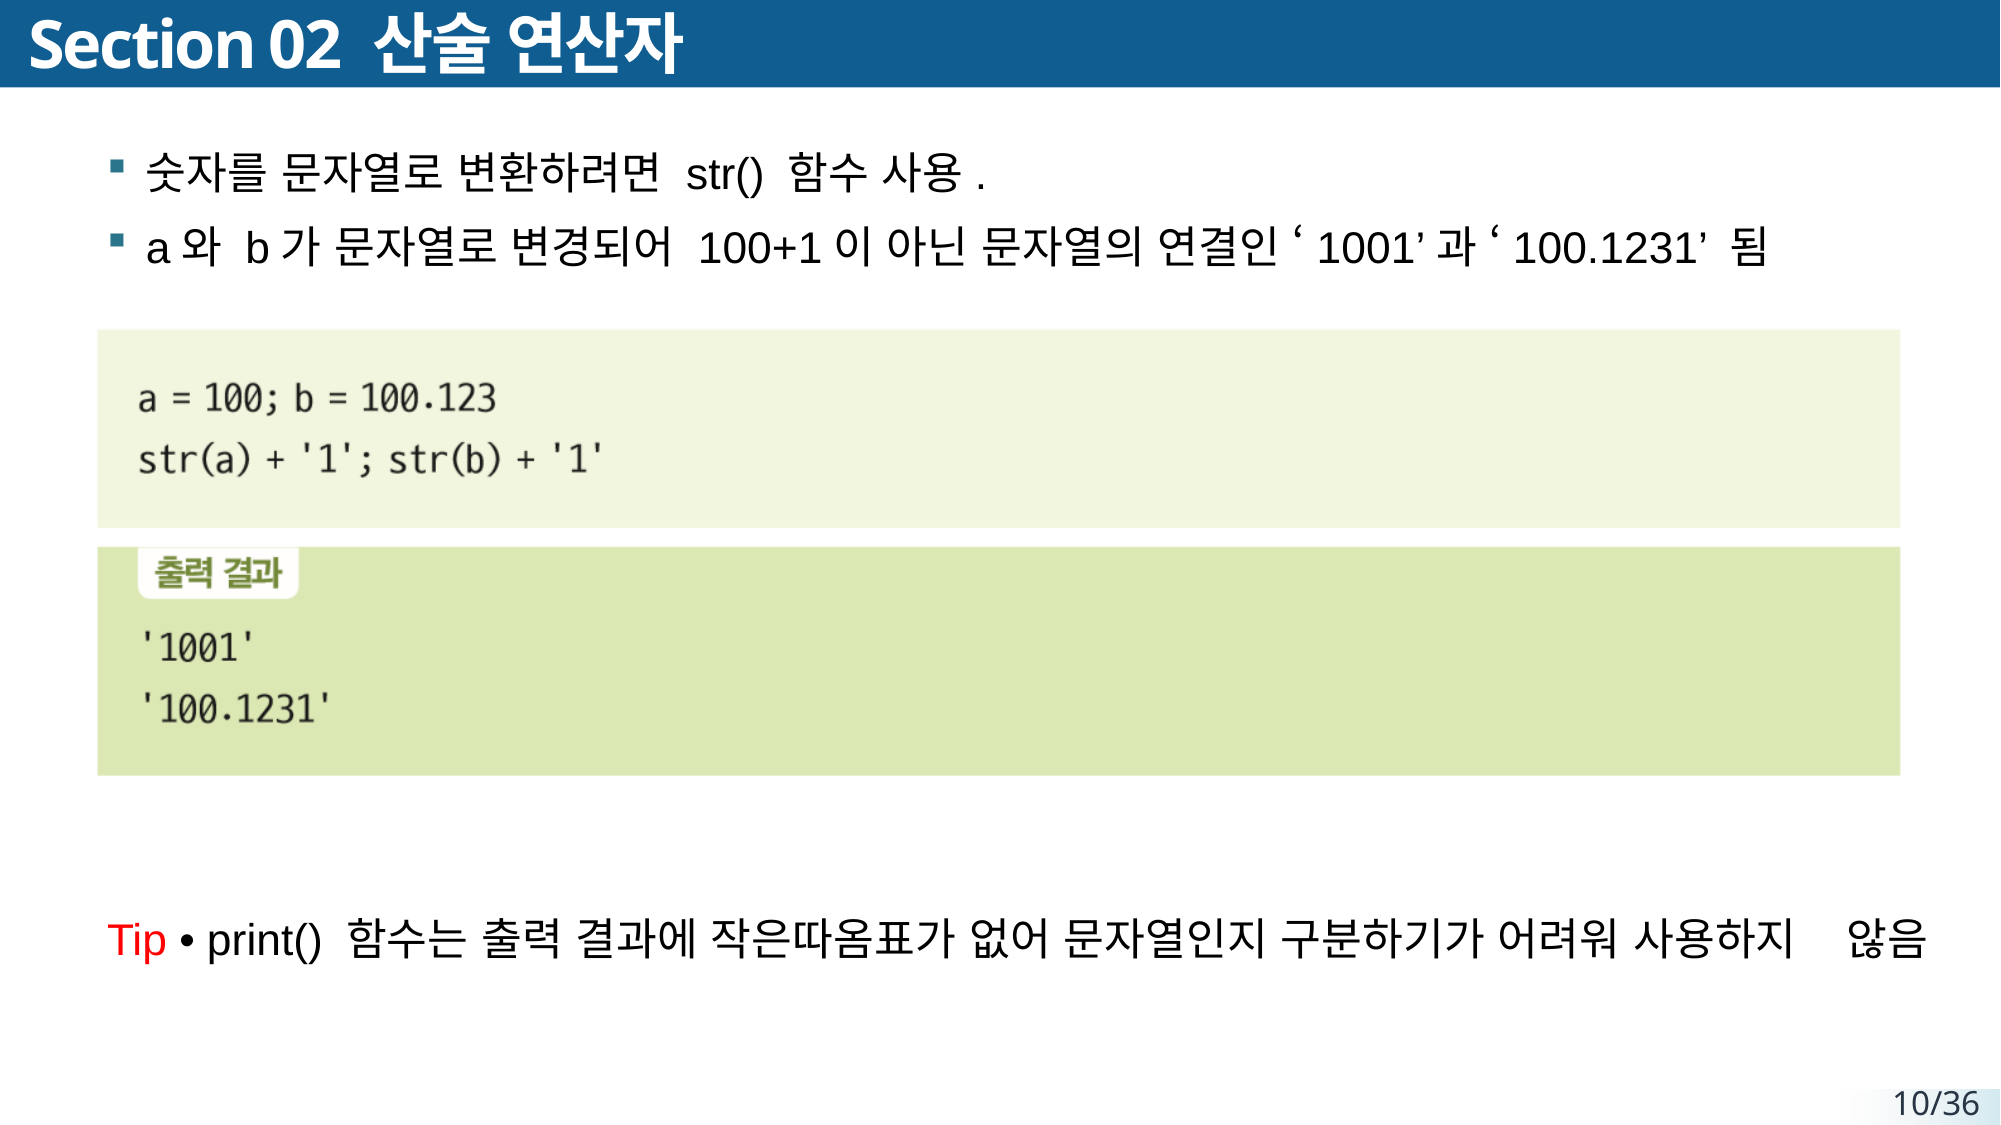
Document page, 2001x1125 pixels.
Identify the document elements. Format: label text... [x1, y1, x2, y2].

list 숫자를 문자열로 변환하려면 str() 함수 사용. a와 b가 문자열로 변경되어 100+1이 아닌 문자열의 연결인 ‘1001’과 ‘100.1231’ 됨 Tip • print() 함수는 출력 결과에 작은따옴표가 없어 문자열인지 구분하기가 어려워 사용하지 않음 [13, 126, 1975, 1057]
picture [94, 326, 1907, 786]
title Section 02 산술 연산자 [13, 8, 1717, 87]
